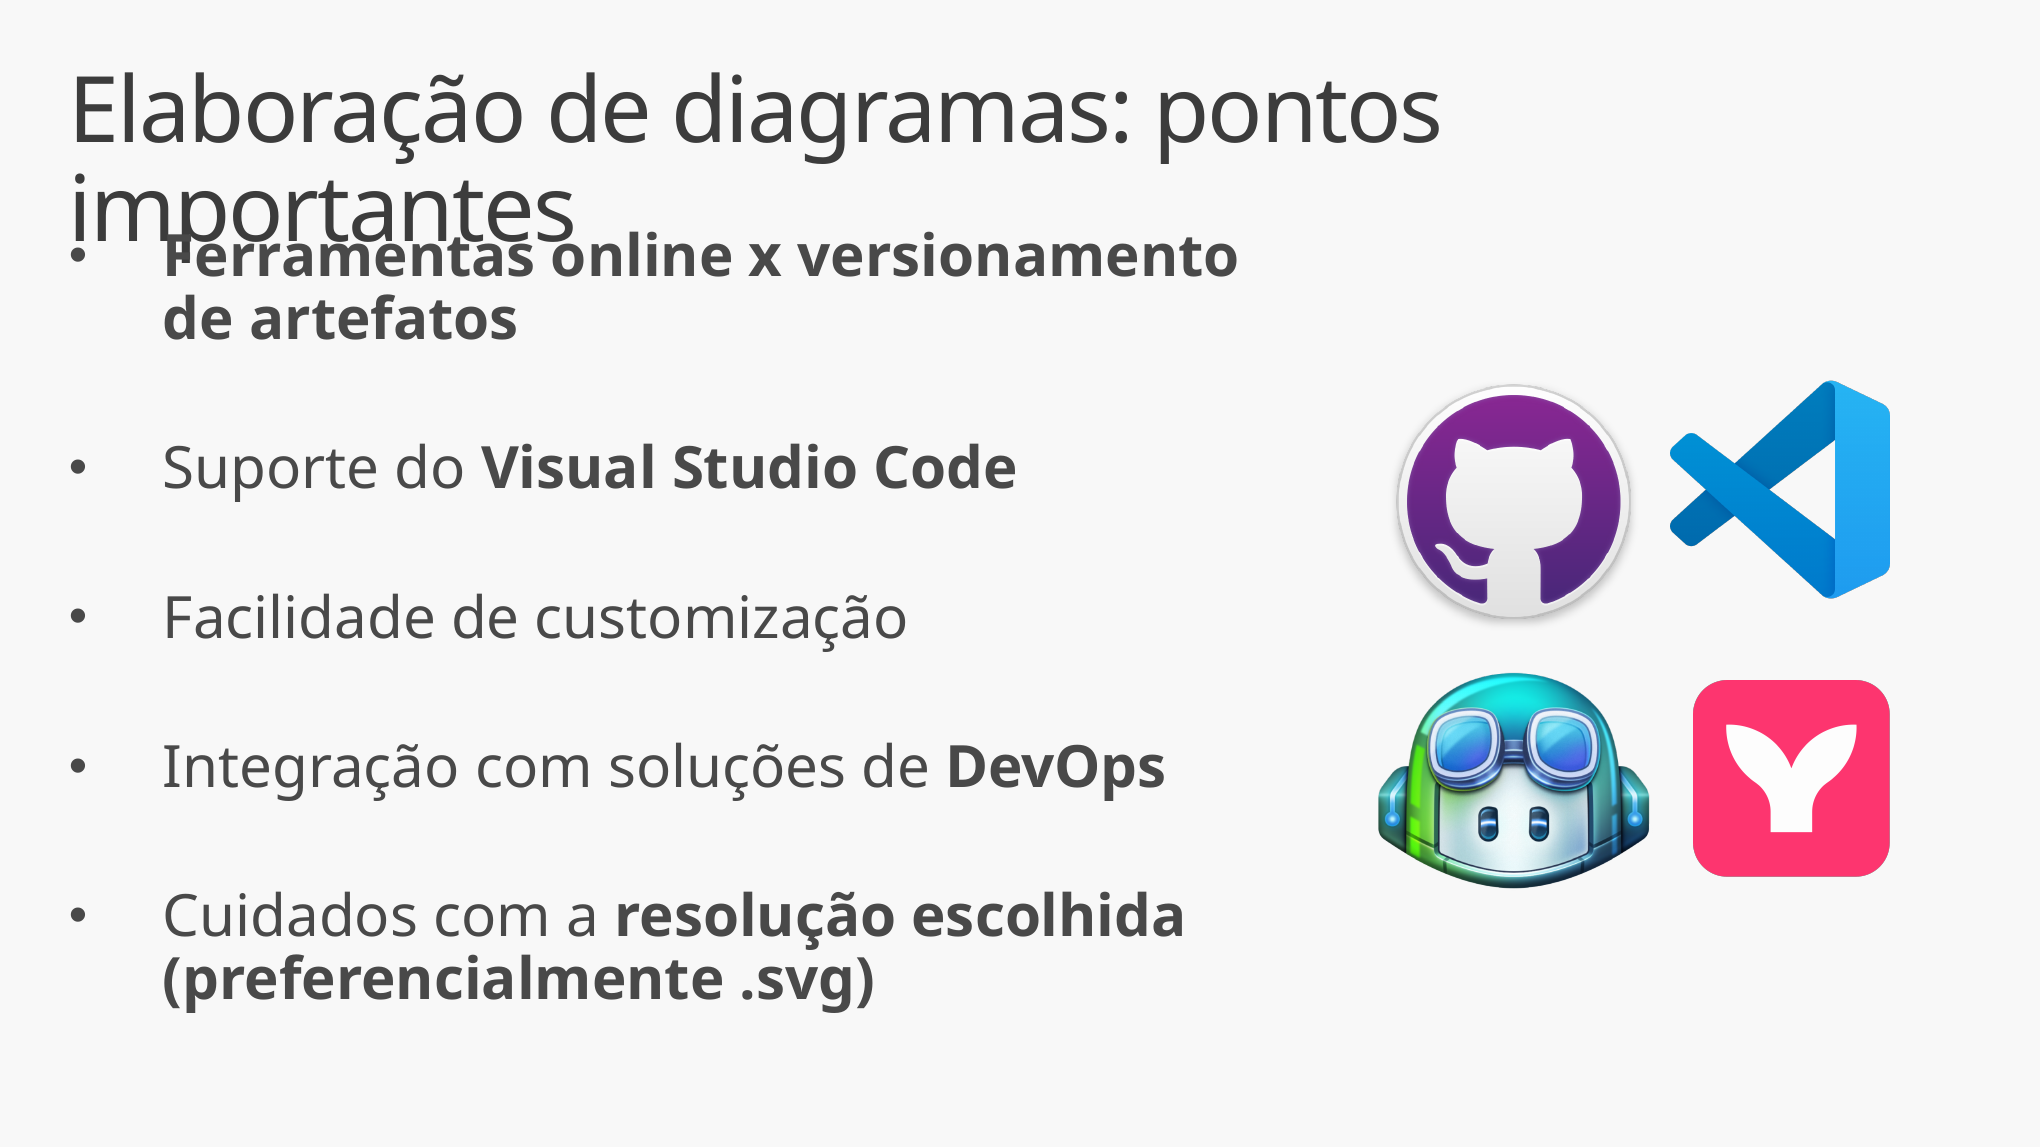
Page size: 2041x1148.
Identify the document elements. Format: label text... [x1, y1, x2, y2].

list Ferramentas online x versionamento de artefatos Suporte do Visual Studio Code Facilidade de customização Integração com soluções de DevOps Cuidados com a resolução escolhida (preferencialmente .svg) [45, 211, 1333, 1055]
picture [1382, 370, 1646, 633]
picture [1305, 650, 1890, 911]
title Elaboração de diagramas: pontos importantes [45, 48, 1996, 199]
picture [1670, 380, 1890, 600]
